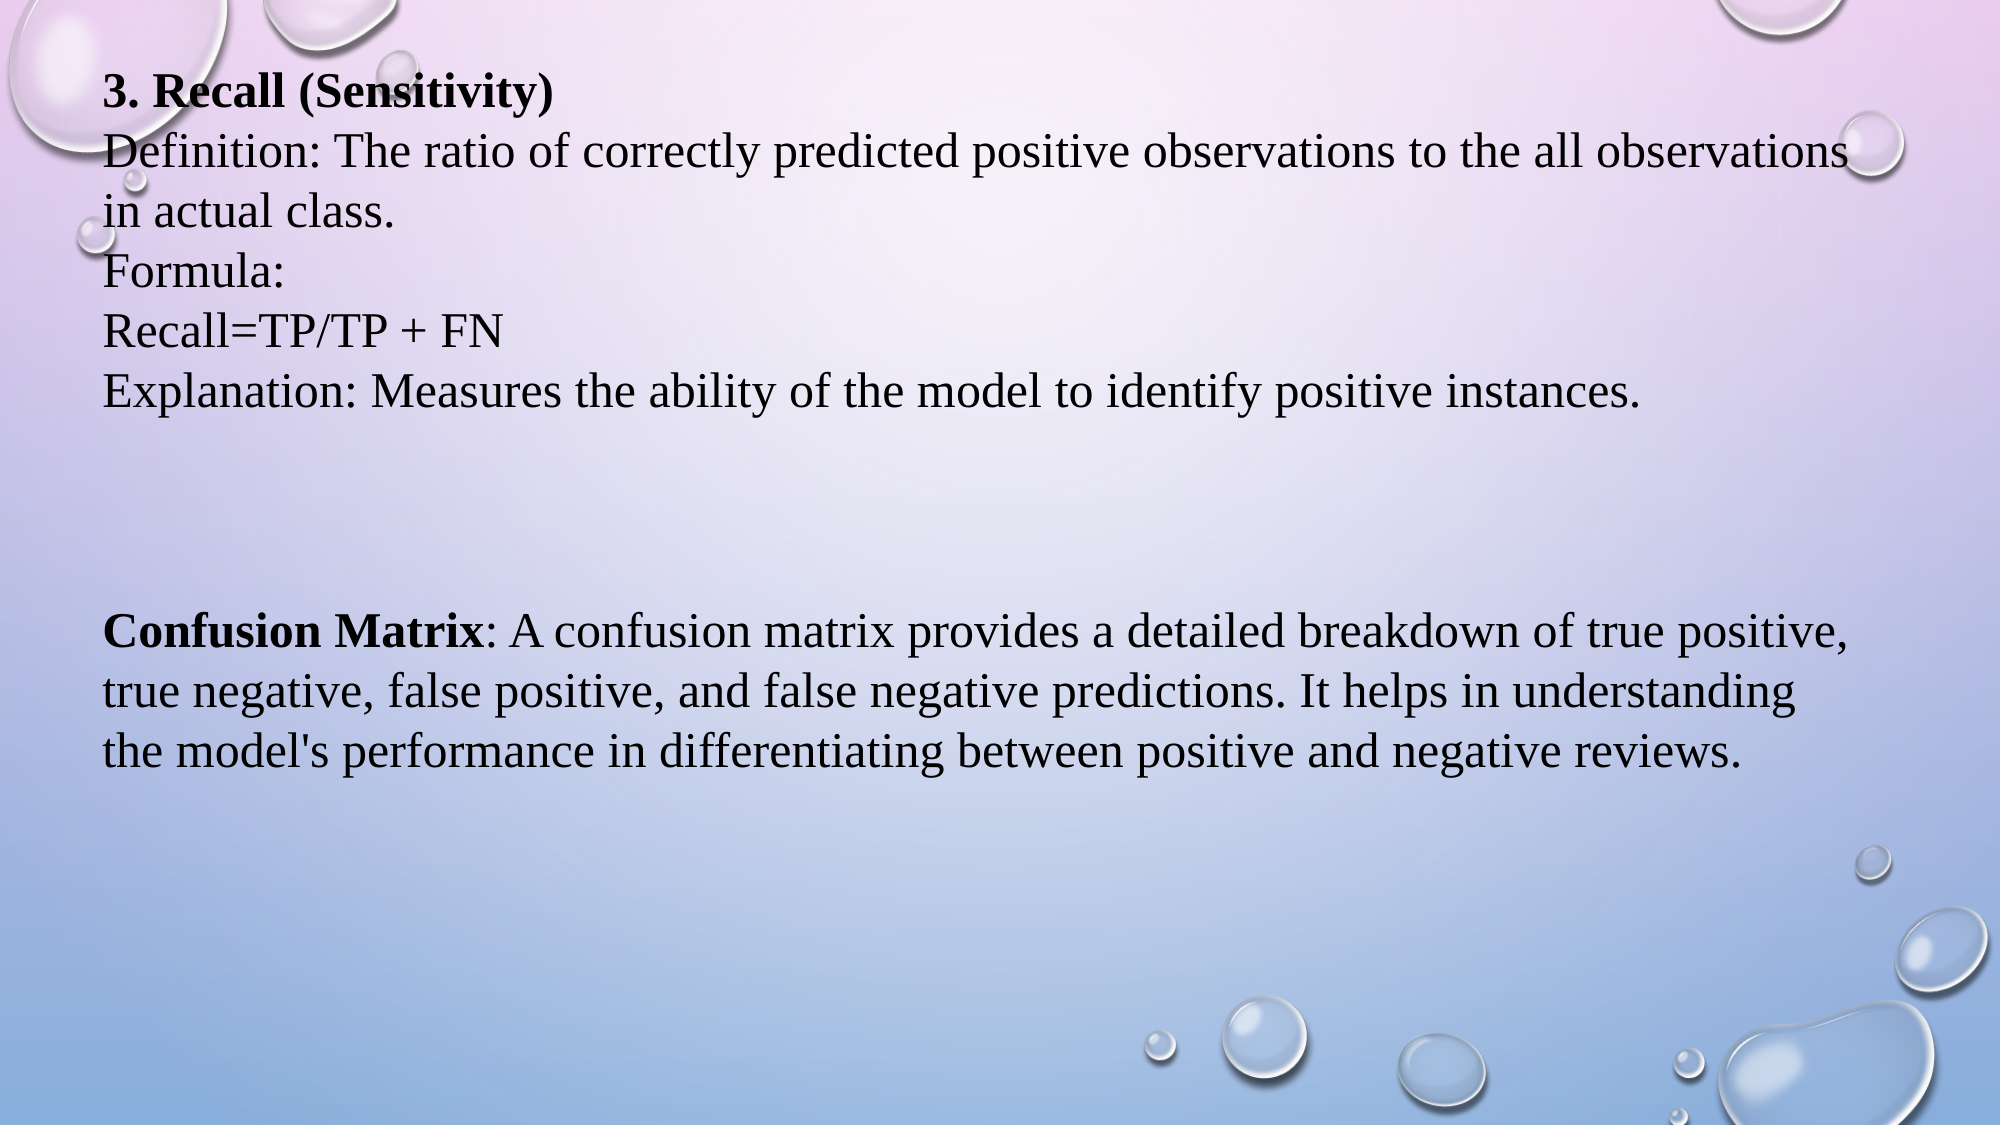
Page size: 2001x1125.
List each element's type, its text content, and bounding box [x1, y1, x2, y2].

picture [0, 0, 2000, 1125]
text_box 3. Recall (Sensitivity) Definition: The ratio of correctly predicted positive observations to the all observations in actual class. Formula: Recall=TP/TP + FN ​Explanation: Measures the ability of the model to identify positive instances. Confusion Matrix: A confusion matrix provides a detailed breakdown of true positive, true negative, false positive, and false negative predictions. It helps in understanding the model's performance in differentiating between positive and negative reviews. [87, 49, 1875, 785]
